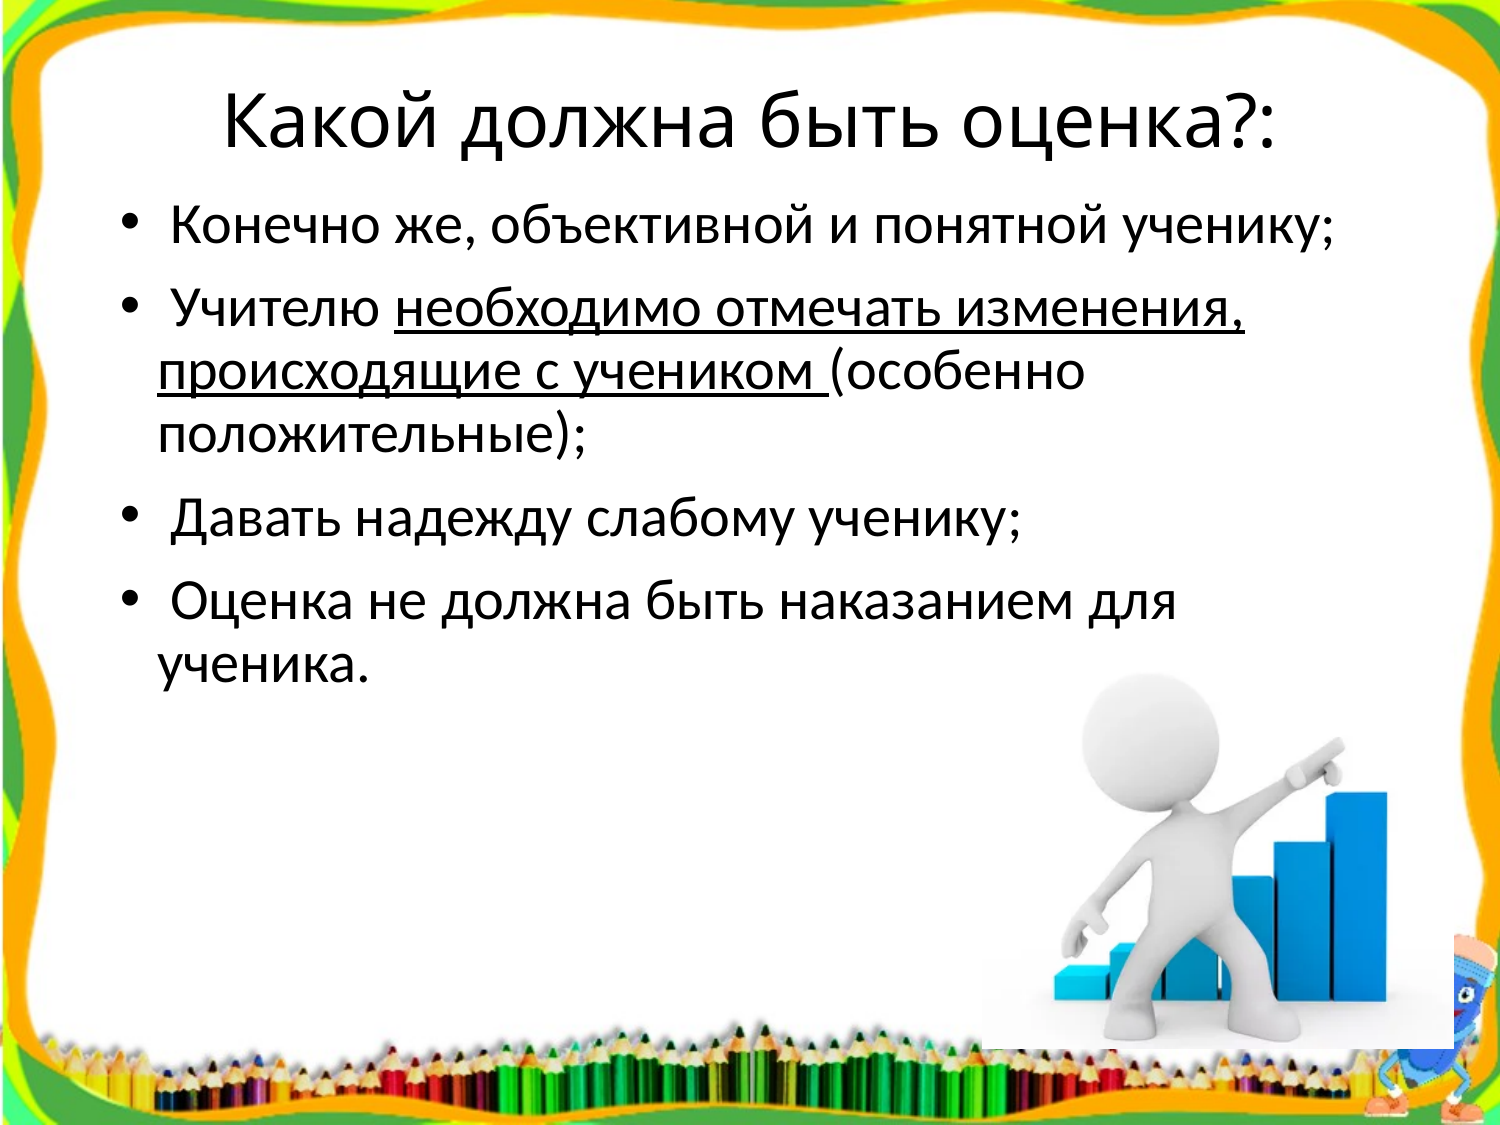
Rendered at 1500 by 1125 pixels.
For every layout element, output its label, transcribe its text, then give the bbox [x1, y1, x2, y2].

picture [0, 0, 1500, 1125]
list Конечно же, объективной и понятной ученику; Учителю необходимо отмечать изменения, происходящие с учеником (особенно положительные); Давать надежду слабому ученику; Оценка не должна быть наказанием для ученика. [104, 185, 1399, 900]
title Какой должна быть оценка?: [103, 59, 1397, 278]
